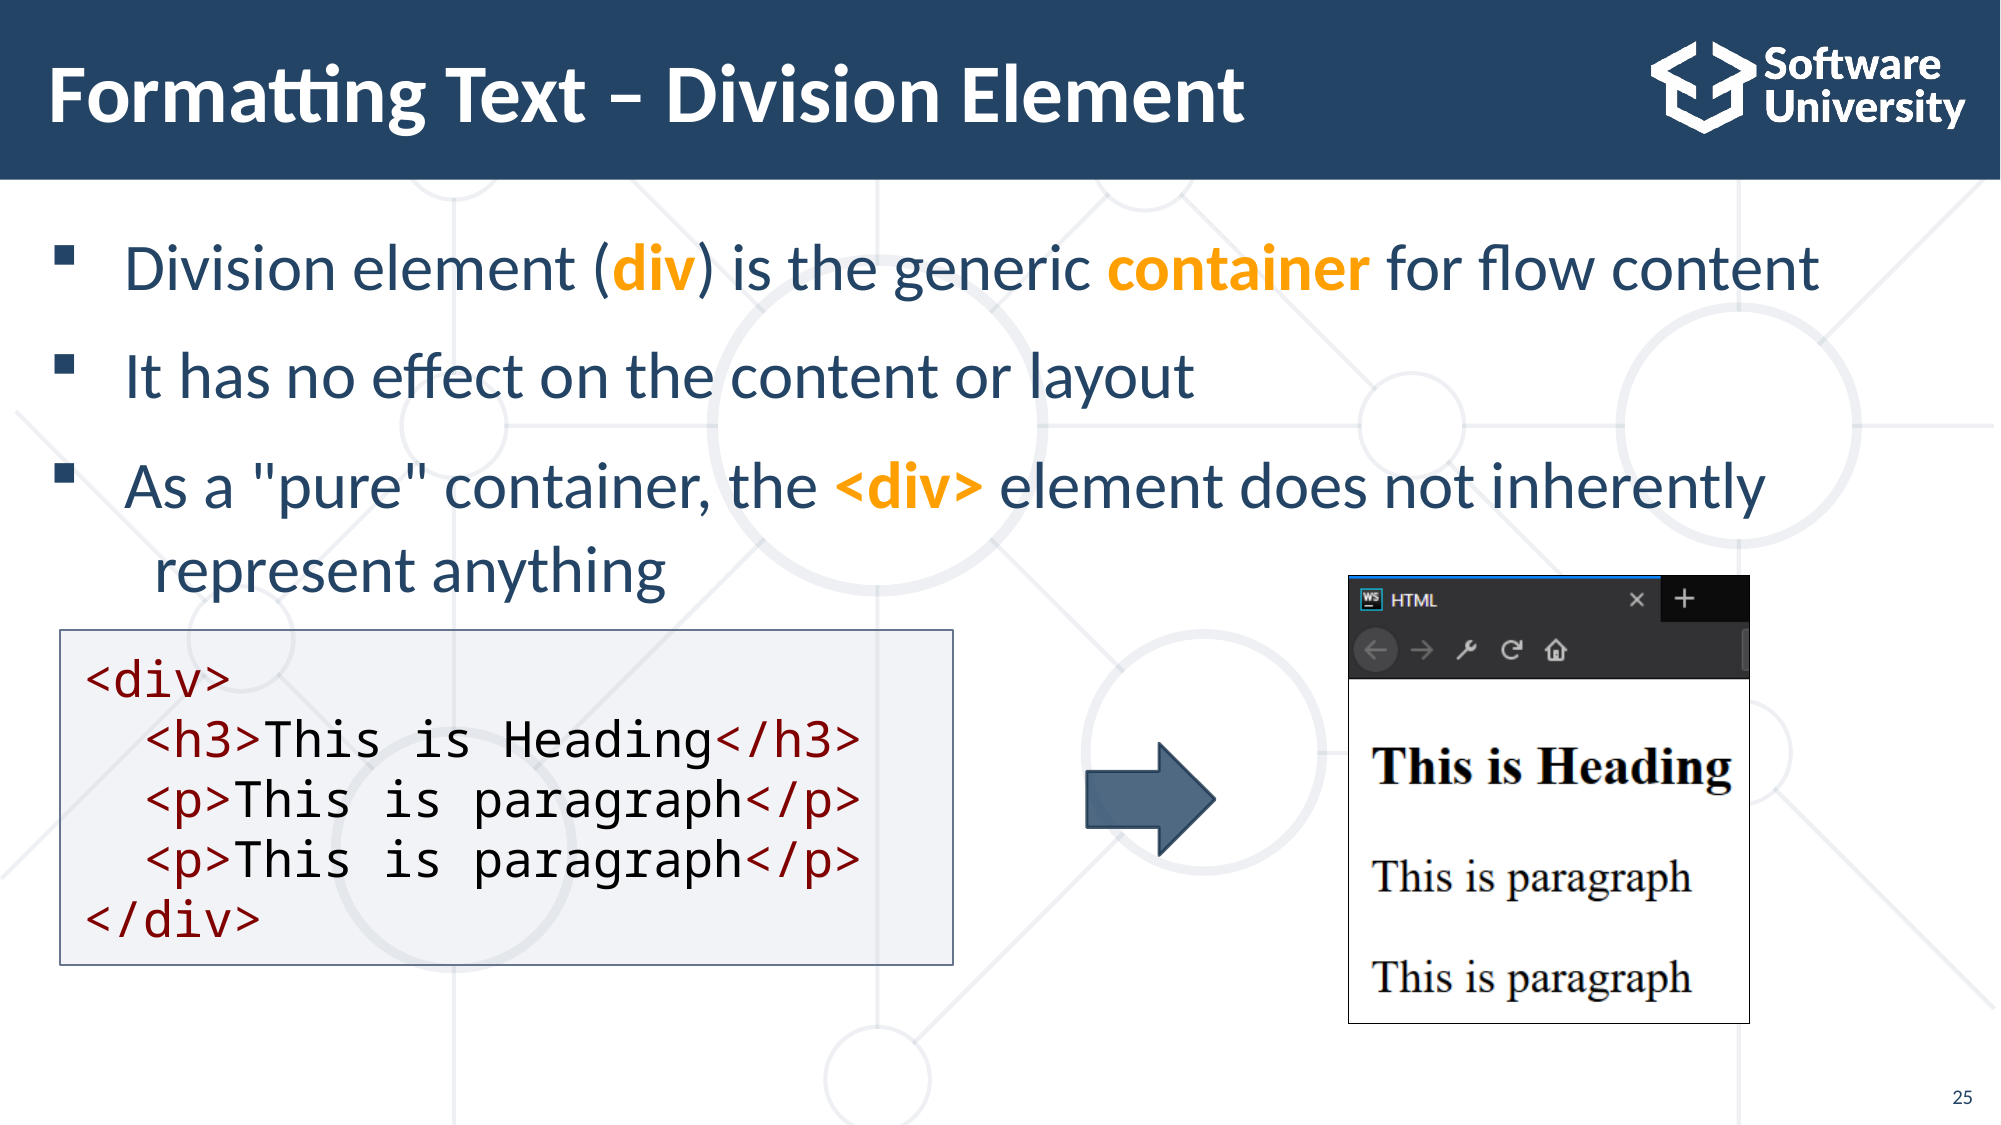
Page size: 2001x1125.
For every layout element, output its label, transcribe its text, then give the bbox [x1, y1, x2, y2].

title Formatting Text – Division Element [31, 16, 1625, 162]
text_box <div> <h3>This is Heading</h3> <p>This is paragraph</p> <p>This is paragraph</p> </div> [59, 629, 954, 966]
picture [1348, 575, 1750, 1023]
slide_number 25 [1927, 1067, 1989, 1117]
list Division element (div) is the generic container for flow content It has no effect on the content or layout As a "pure" container, the <div> element does not inherently represent anything [31, 213, 1941, 1075]
text_box [1084, 741, 1218, 858]
picture [1651, 41, 1966, 134]
